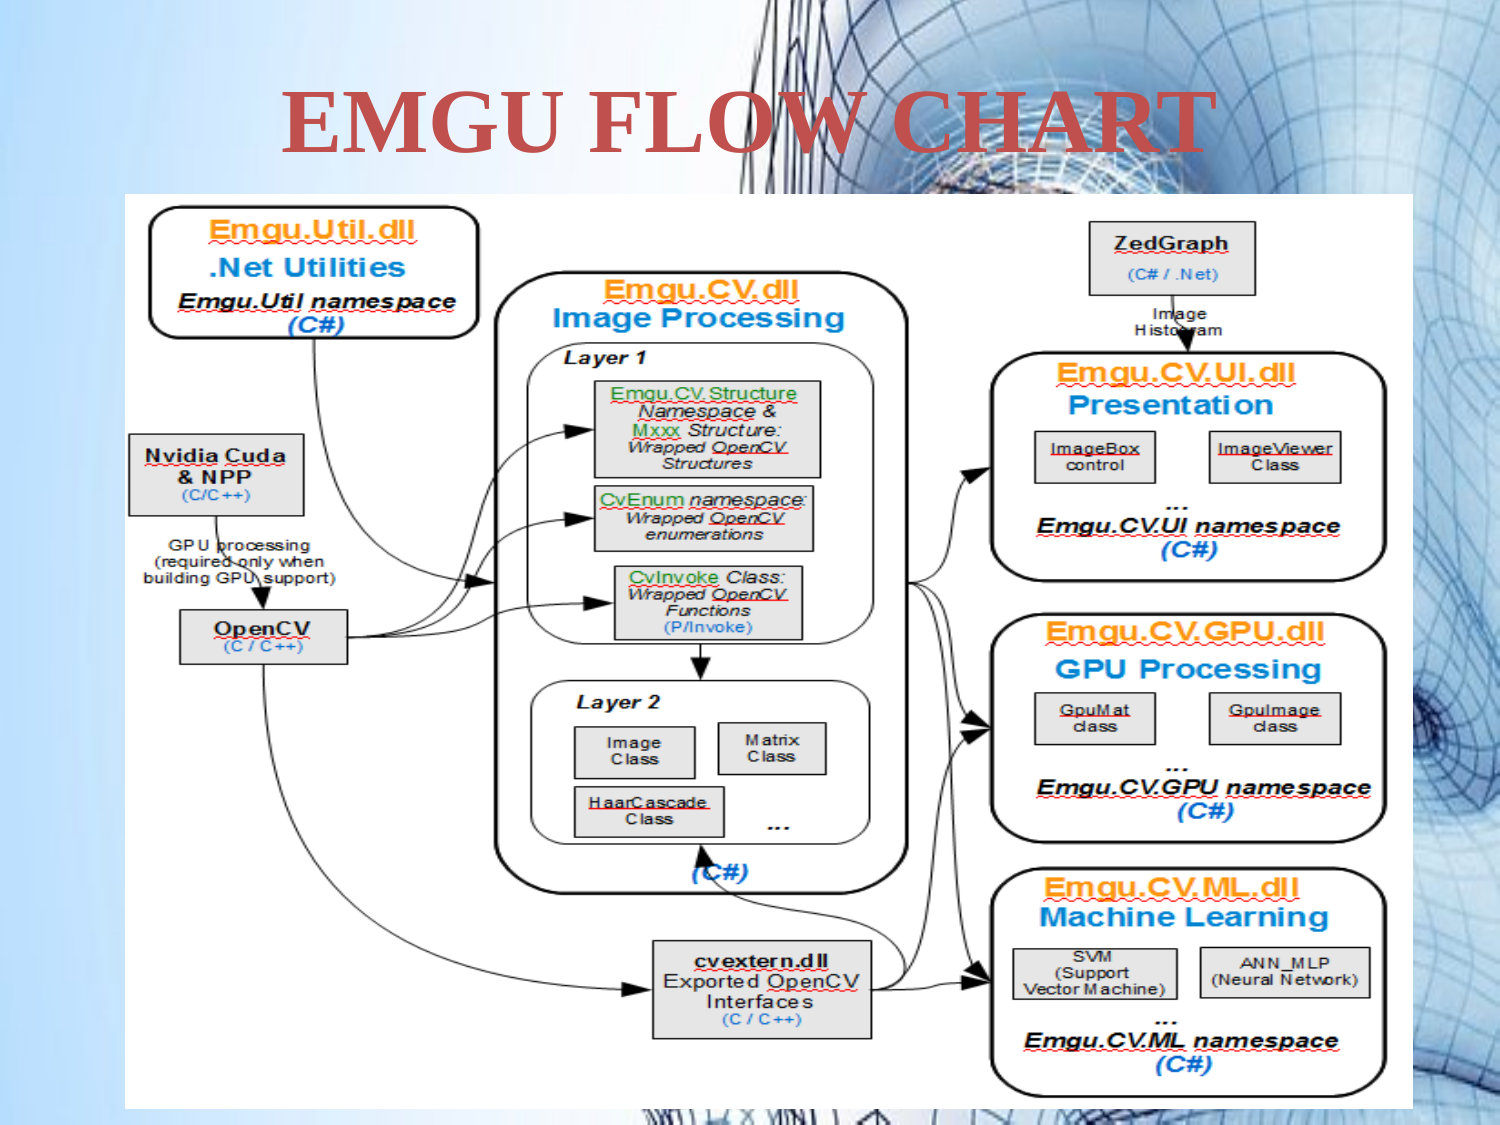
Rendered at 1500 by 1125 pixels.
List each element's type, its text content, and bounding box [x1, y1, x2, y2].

title EMGU FLOW CHART [75, 45, 1425, 188]
picture [0, 0, 1500, 1125]
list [124, 194, 1413, 1109]
